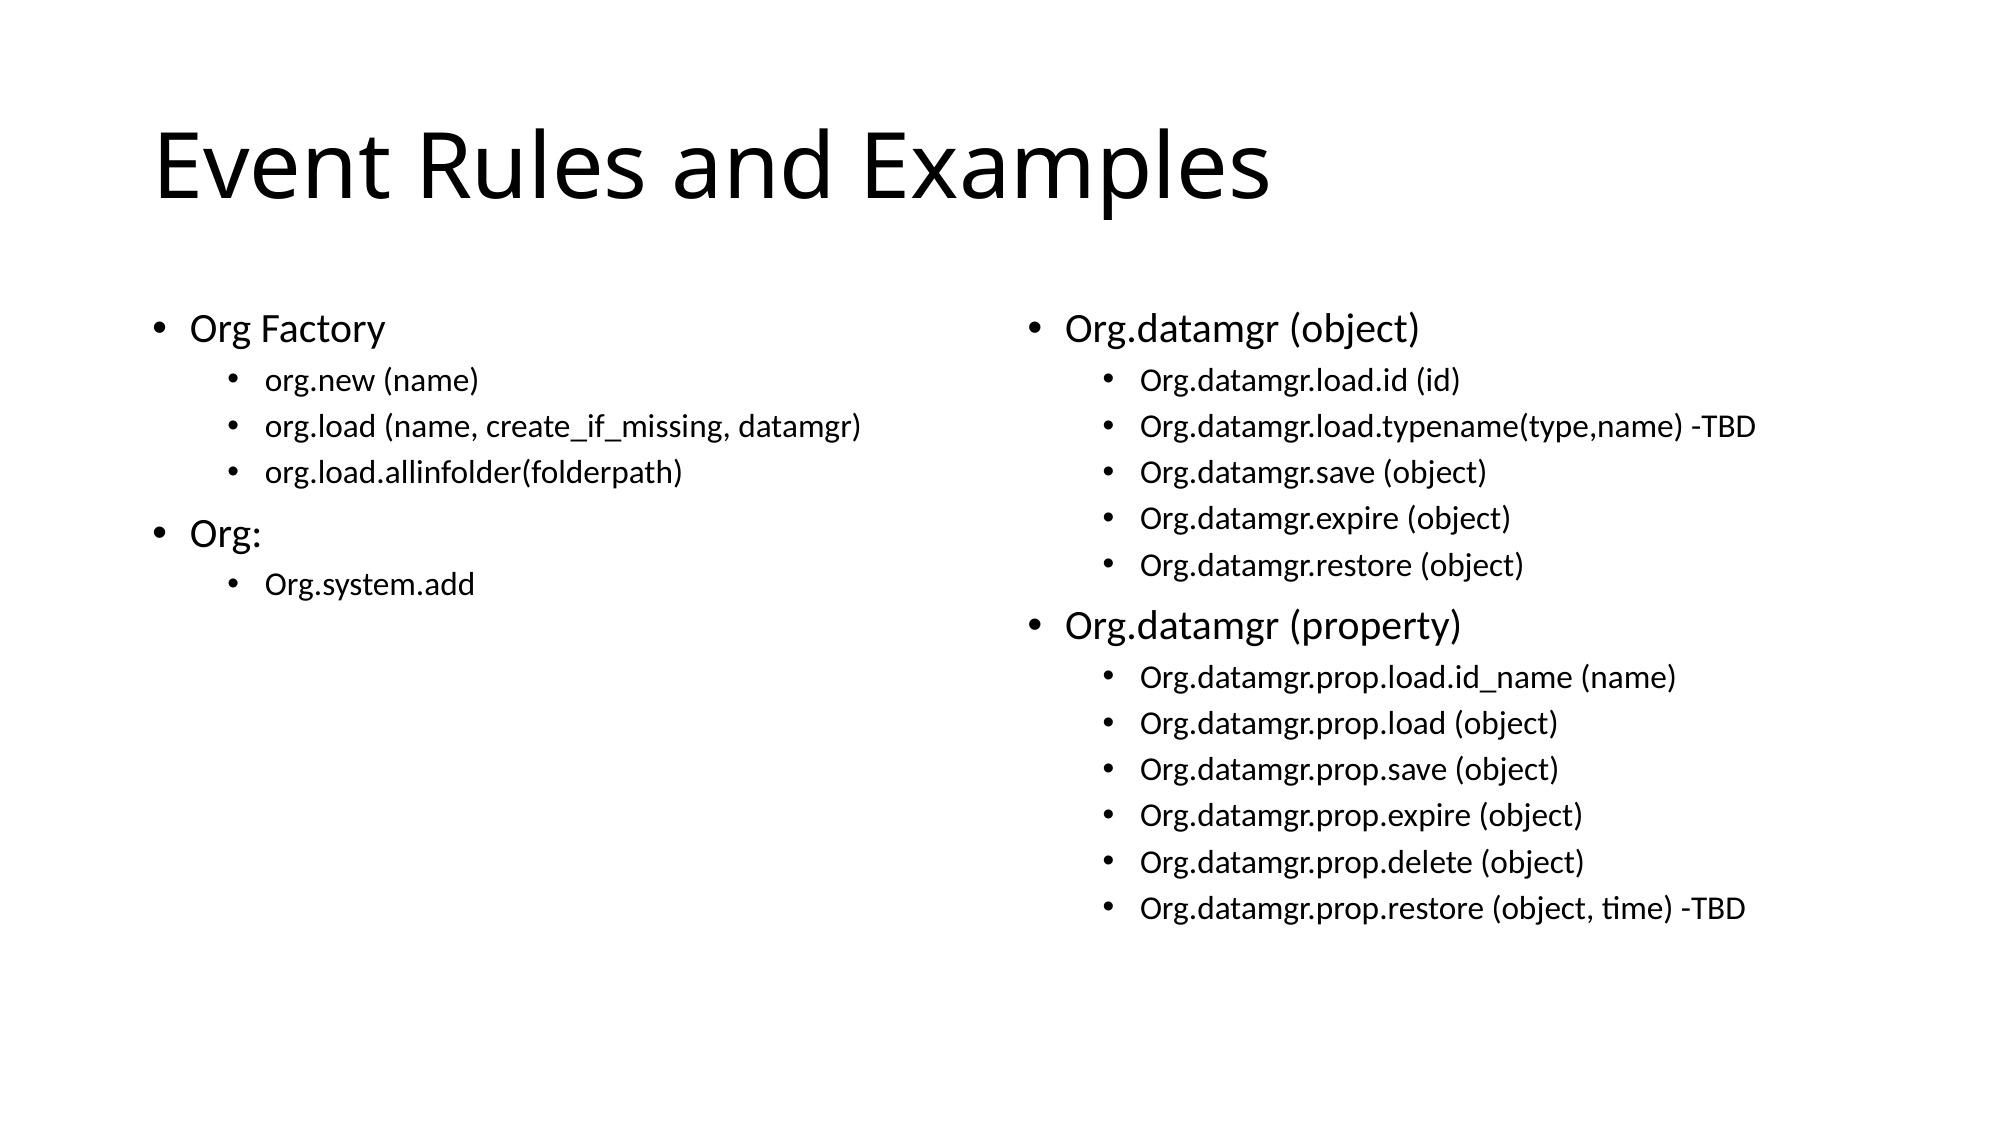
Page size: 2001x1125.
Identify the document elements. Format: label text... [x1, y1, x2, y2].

list Org.datamgr (object) Org.datamgr.load.id (id) Org.datamgr.load.typename(type,name) -TBD Org.datamgr.save (object) Org.datamgr.expire (object) Org.datamgr.restore (object) Org.datamgr (property) Org.datamgr.prop.load.id_name (name) Org.datamgr.prop.load (object) Org.datamgr.prop.save (object) Org.datamgr.prop.expire (object) Org.datamgr.prop.delete (object) Org.datamgr.prop.restore (object, time) -TBD [1012, 299, 1863, 1014]
list Org Factory org.new (name) org.load (name, create_if_missing, datamgr) org.load.allinfolder(folderpath) Org: Org.system.add [137, 299, 988, 1014]
title Event Rules and Examples [137, 59, 1863, 278]
